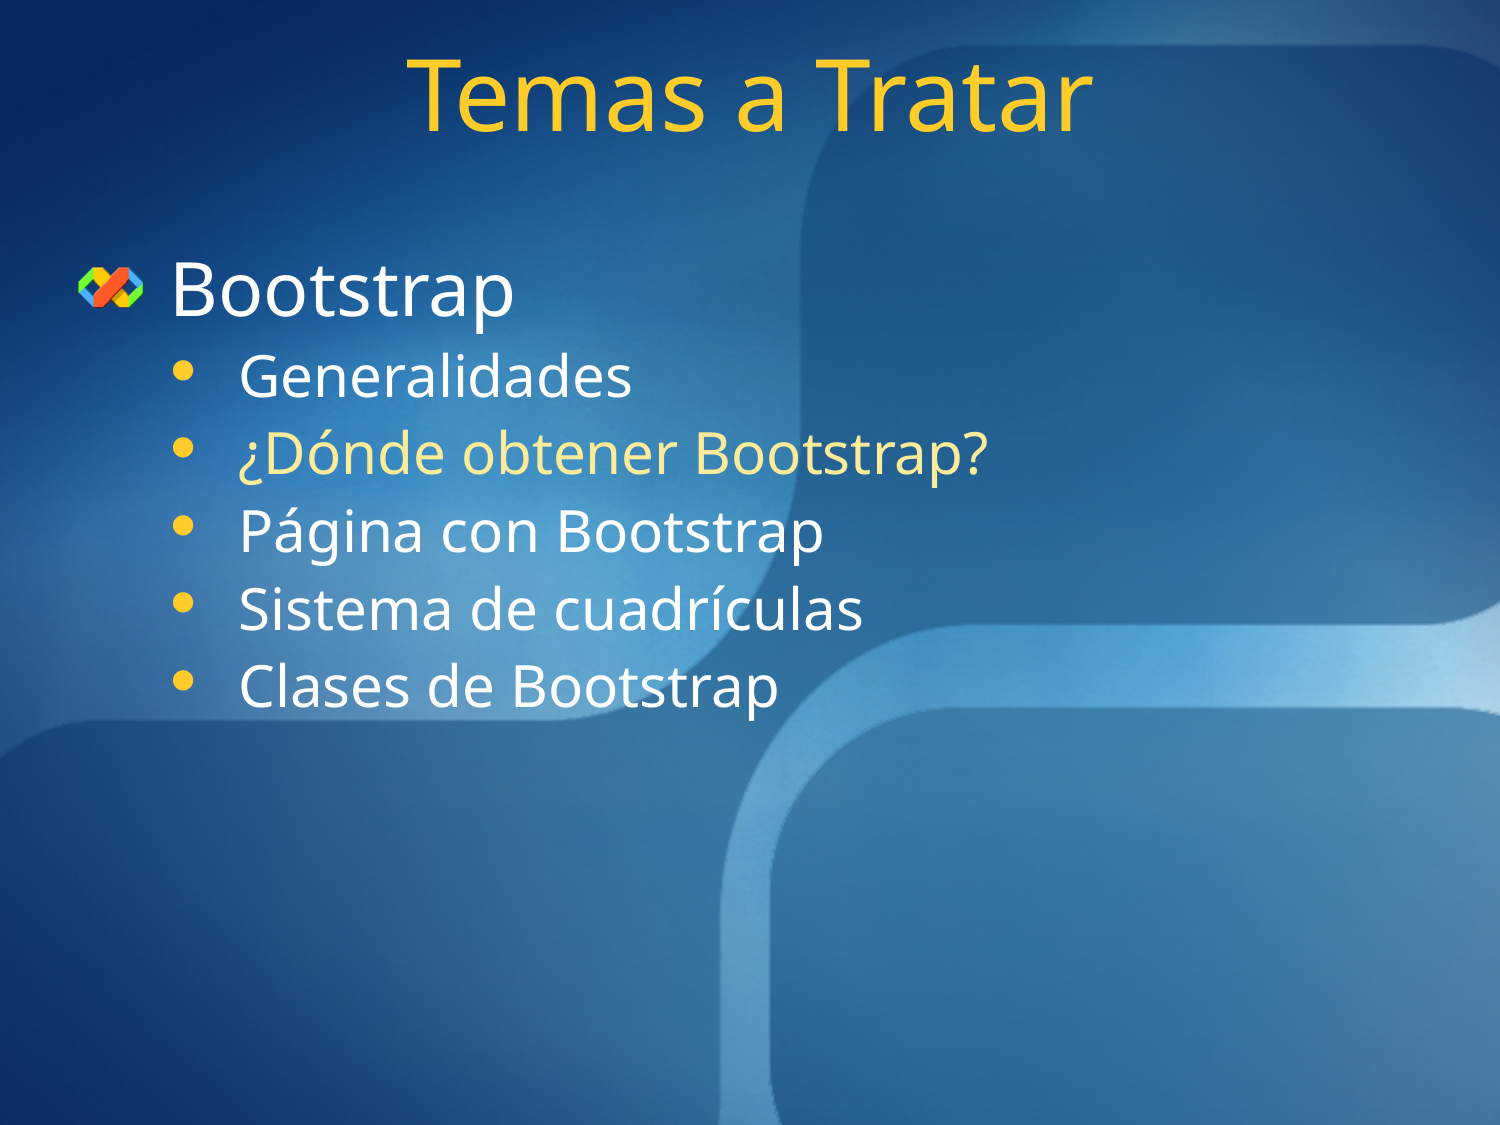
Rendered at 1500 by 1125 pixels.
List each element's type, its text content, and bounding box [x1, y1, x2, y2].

picture [0, 0, 1500, 1125]
title Temas a Tratar [62, 37, 1440, 161]
list Bootstrap Generalidades ¿Dónde obtener Bootstrap? Página con Bootstrap Sistema de cuadrículas Clases de Bootstrap [62, 243, 1443, 748]
